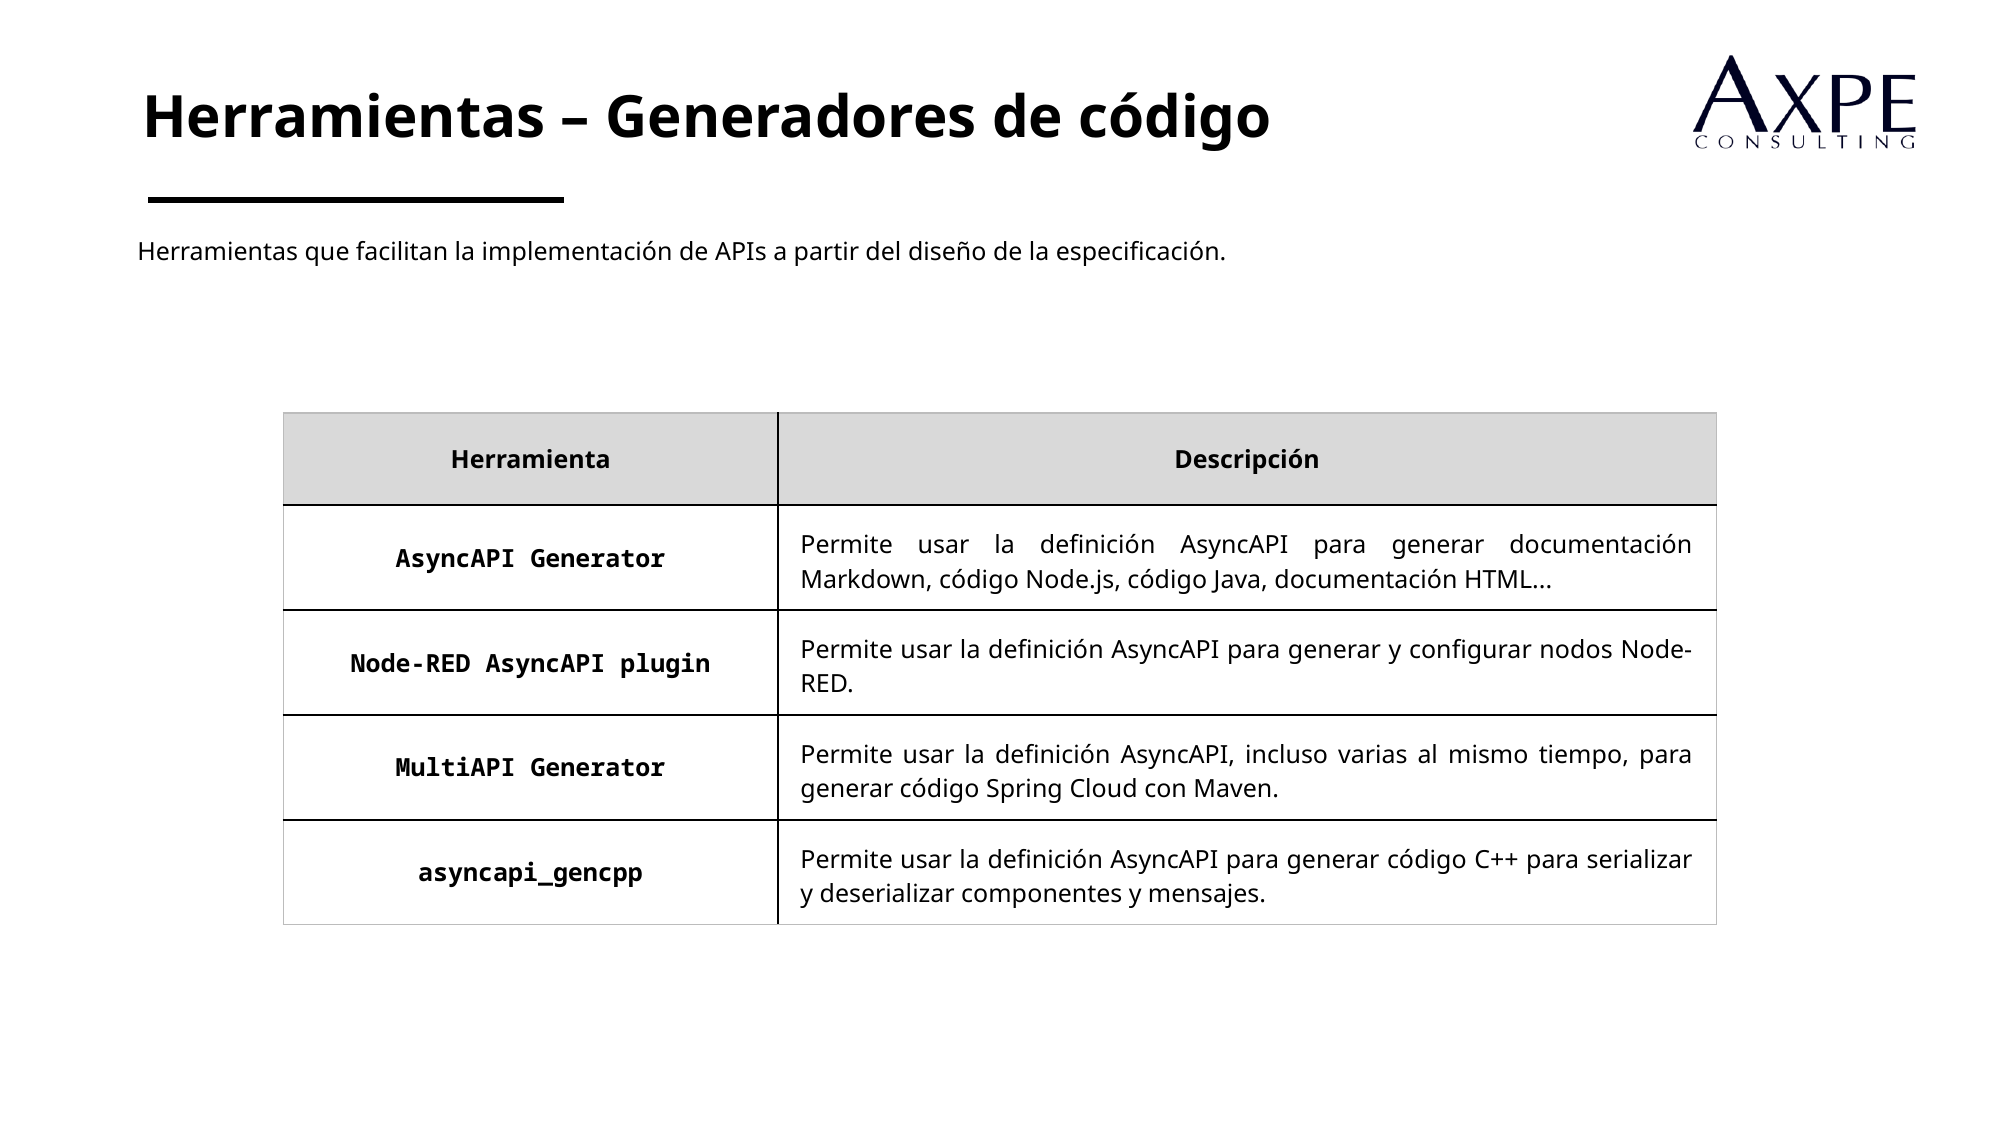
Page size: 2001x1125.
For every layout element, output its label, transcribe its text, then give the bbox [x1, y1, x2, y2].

table_cell Permite usar la definición AsyncAPI para generar código C++ para serializar y deserializar componentes y mensajes. [779, 821, 1716, 924]
picture [1677, 53, 1931, 151]
table_header Herramienta [284, 414, 777, 504]
table_cell AsyncAPI Generator [284, 506, 777, 609]
table_cell Node-RED AsyncAPI plugin [284, 611, 777, 714]
table_header Descripción [779, 414, 1716, 504]
table_cell Permite usar la definición AsyncAPI, incluso varias al mismo tiempo, para generar código Spring Cloud con Maven. [779, 716, 1716, 819]
table_cell MultiAPI Generator [284, 716, 777, 819]
text_box Herramientas – Generadores de código [122, 49, 1436, 169]
table_cell Permite usar la definición AsyncAPI para generar y configurar nodos Node-RED. [779, 611, 1716, 714]
table_cell asyncapi_gencpp [284, 821, 777, 924]
text_box Herramientas que facilitan la implementación de APIs a partir del diseño de la especificación. [122, 227, 1786, 273]
table_cell Permite usar la definición AsyncAPI para generar documentación Markdown, código Node.js, código Java, documentación HTML... [779, 506, 1716, 609]
